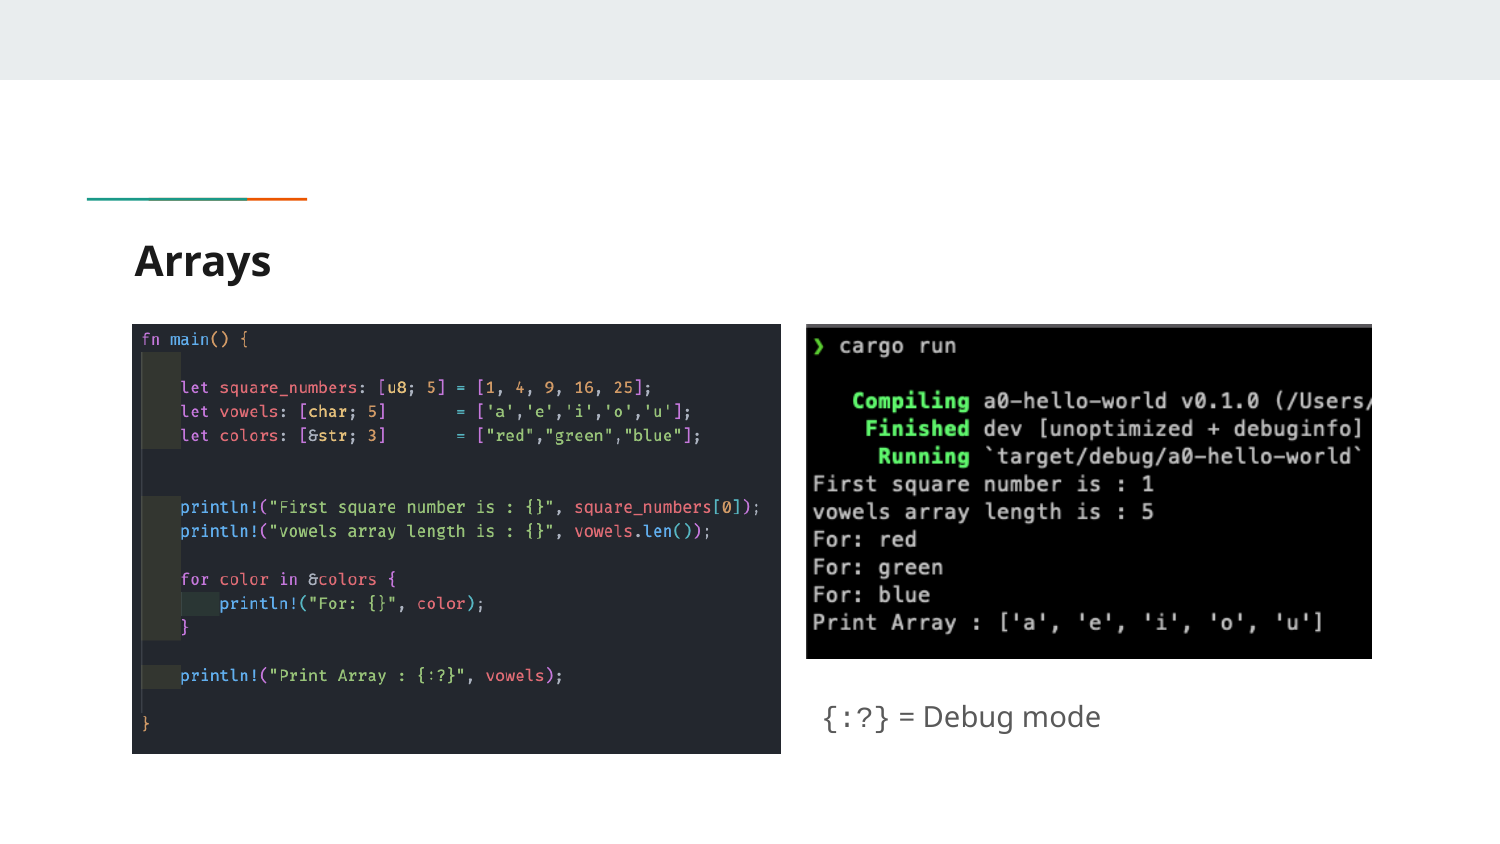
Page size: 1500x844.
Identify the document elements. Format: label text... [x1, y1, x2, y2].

title Arrays [119, 216, 1381, 305]
picture [805, 324, 1372, 659]
picture [132, 324, 781, 754]
list {:?} = Debug mode [806, 679, 1372, 760]
